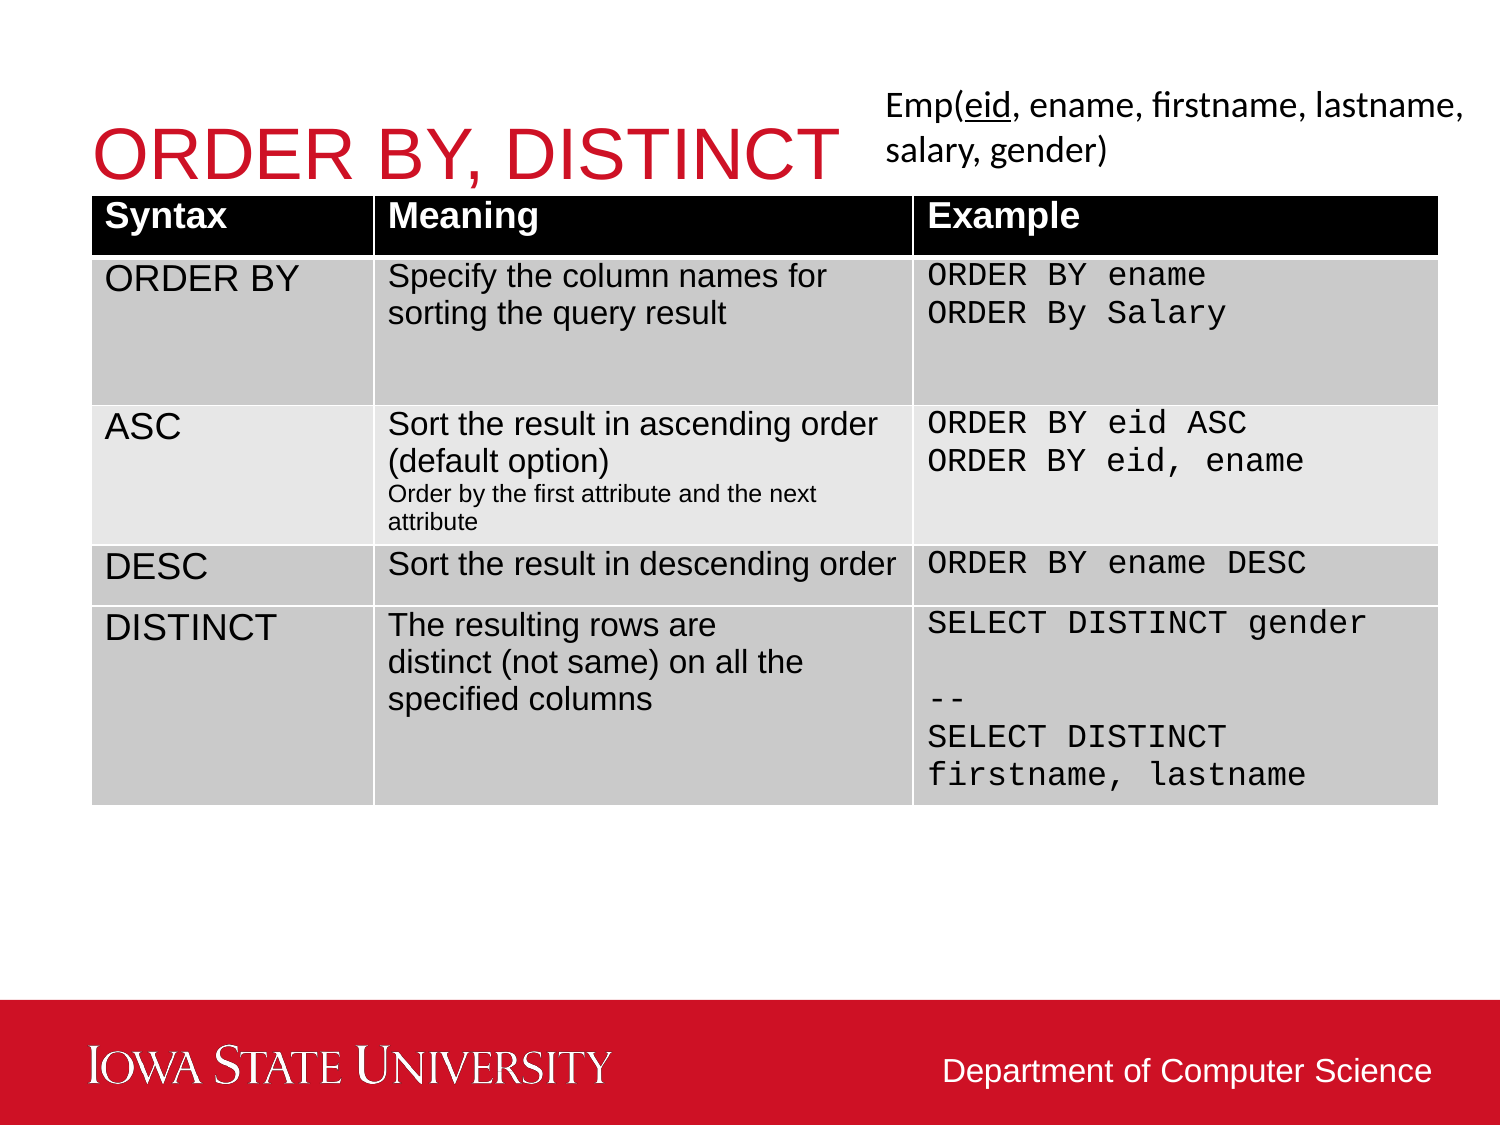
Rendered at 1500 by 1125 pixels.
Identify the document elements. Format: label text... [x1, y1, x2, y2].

table_cell The resulting rows are distinct (not same) on all the specified columns [375, 607, 912, 805]
table_cell ORDER BY eid ASC ORDER BY eid, ename [914, 406, 1438, 544]
table_cell Specify the column names for sorting the query result [375, 260, 912, 405]
text_box Emp(eid, ename, firstname, lastname, salary, gender) [870, 72, 1496, 177]
table_cell Sort the result in ascending order (default option) Order by the first attribute and the next attribute [375, 406, 912, 544]
table_cell ORDER BY ename DESC [914, 546, 1438, 605]
title ORDER BY, DISTINCT [90, 106, 1415, 194]
picture [87, 1044, 613, 1088]
table_cell DISTINCT [92, 607, 373, 805]
table_cell ASC [92, 406, 373, 544]
footer Department of Computer Science [939, 1048, 1440, 1125]
table_cell DESC [92, 546, 373, 605]
table_header Example [914, 196, 1438, 255]
table_cell ORDER BY ename ORDER By Salary [914, 260, 1438, 405]
table_cell SELECT DISTINCT gender -- SELECT DISTINCT firstname, lastname [914, 607, 1438, 805]
table_header Meaning [375, 196, 912, 255]
table_header Syntax [92, 196, 373, 255]
table_cell ORDER BY [92, 260, 373, 405]
table_cell Sort the result in descending order [375, 546, 912, 605]
